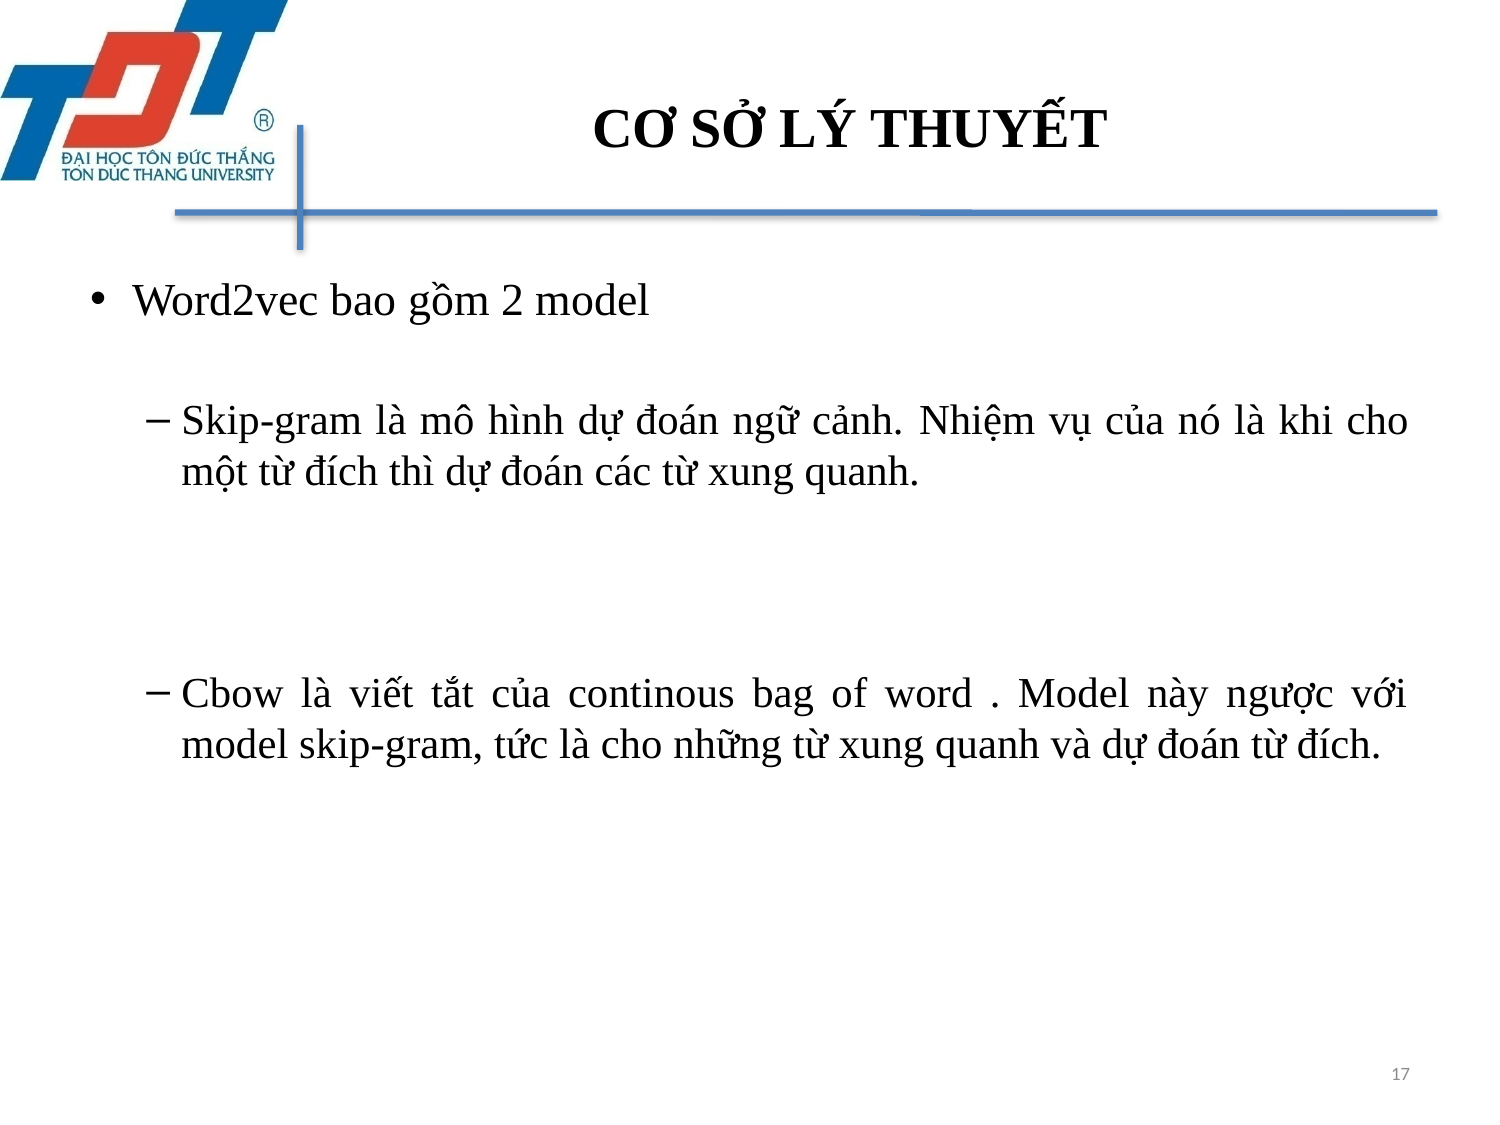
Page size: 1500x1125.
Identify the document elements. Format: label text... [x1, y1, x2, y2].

title CƠ SỞ LÝ THUYẾT [174, 31, 1500, 219]
list Word2vec bao gồm 2 model Skip-gram là mô hình dự đoán ngữ cảnh. Nhiệm vụ của nó là khi cho một từ đích thì dự đoán các từ xung quanh. Cbow là viết tắt của continous bag of word . Model này ngược với model skip-gram, tức là cho những từ xung quanh và dự đoán từ đích. [75, 262, 1425, 1005]
picture [0, 0, 288, 181]
slide_number 17 [1074, 1042, 1425, 1103]
